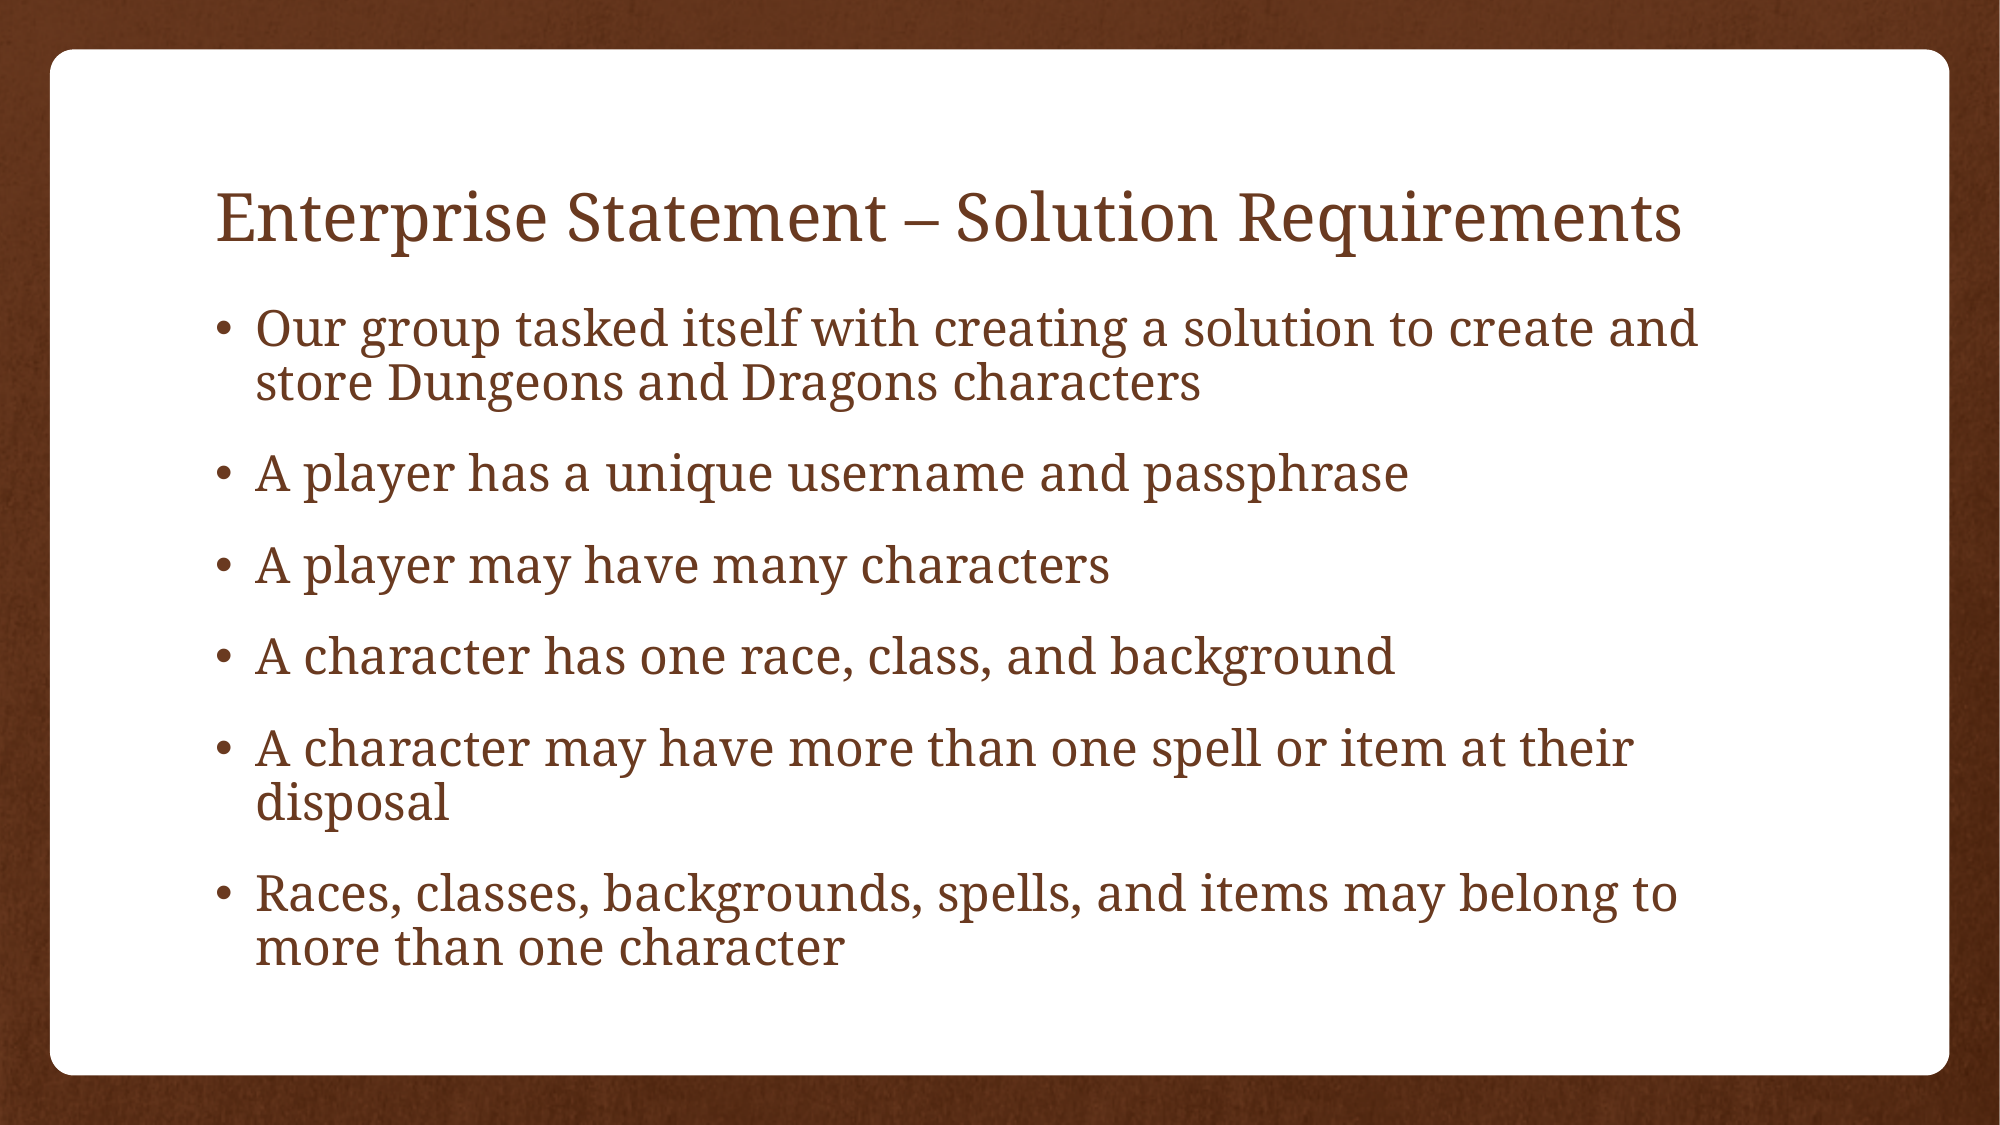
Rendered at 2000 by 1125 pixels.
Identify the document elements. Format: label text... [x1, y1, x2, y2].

title Enterprise Statement – Solution Requirements [199, 70, 1800, 263]
list Our group tasked itself with creating a solution to create and store Dungeons and Dragons characters A player has a unique username and passphrase A player may have many characters A character has one race, class, and background A character may have more than one spell or item at their disposal Races, classes, backgrounds, spells, and items may belong to more than one character [199, 295, 1800, 996]
